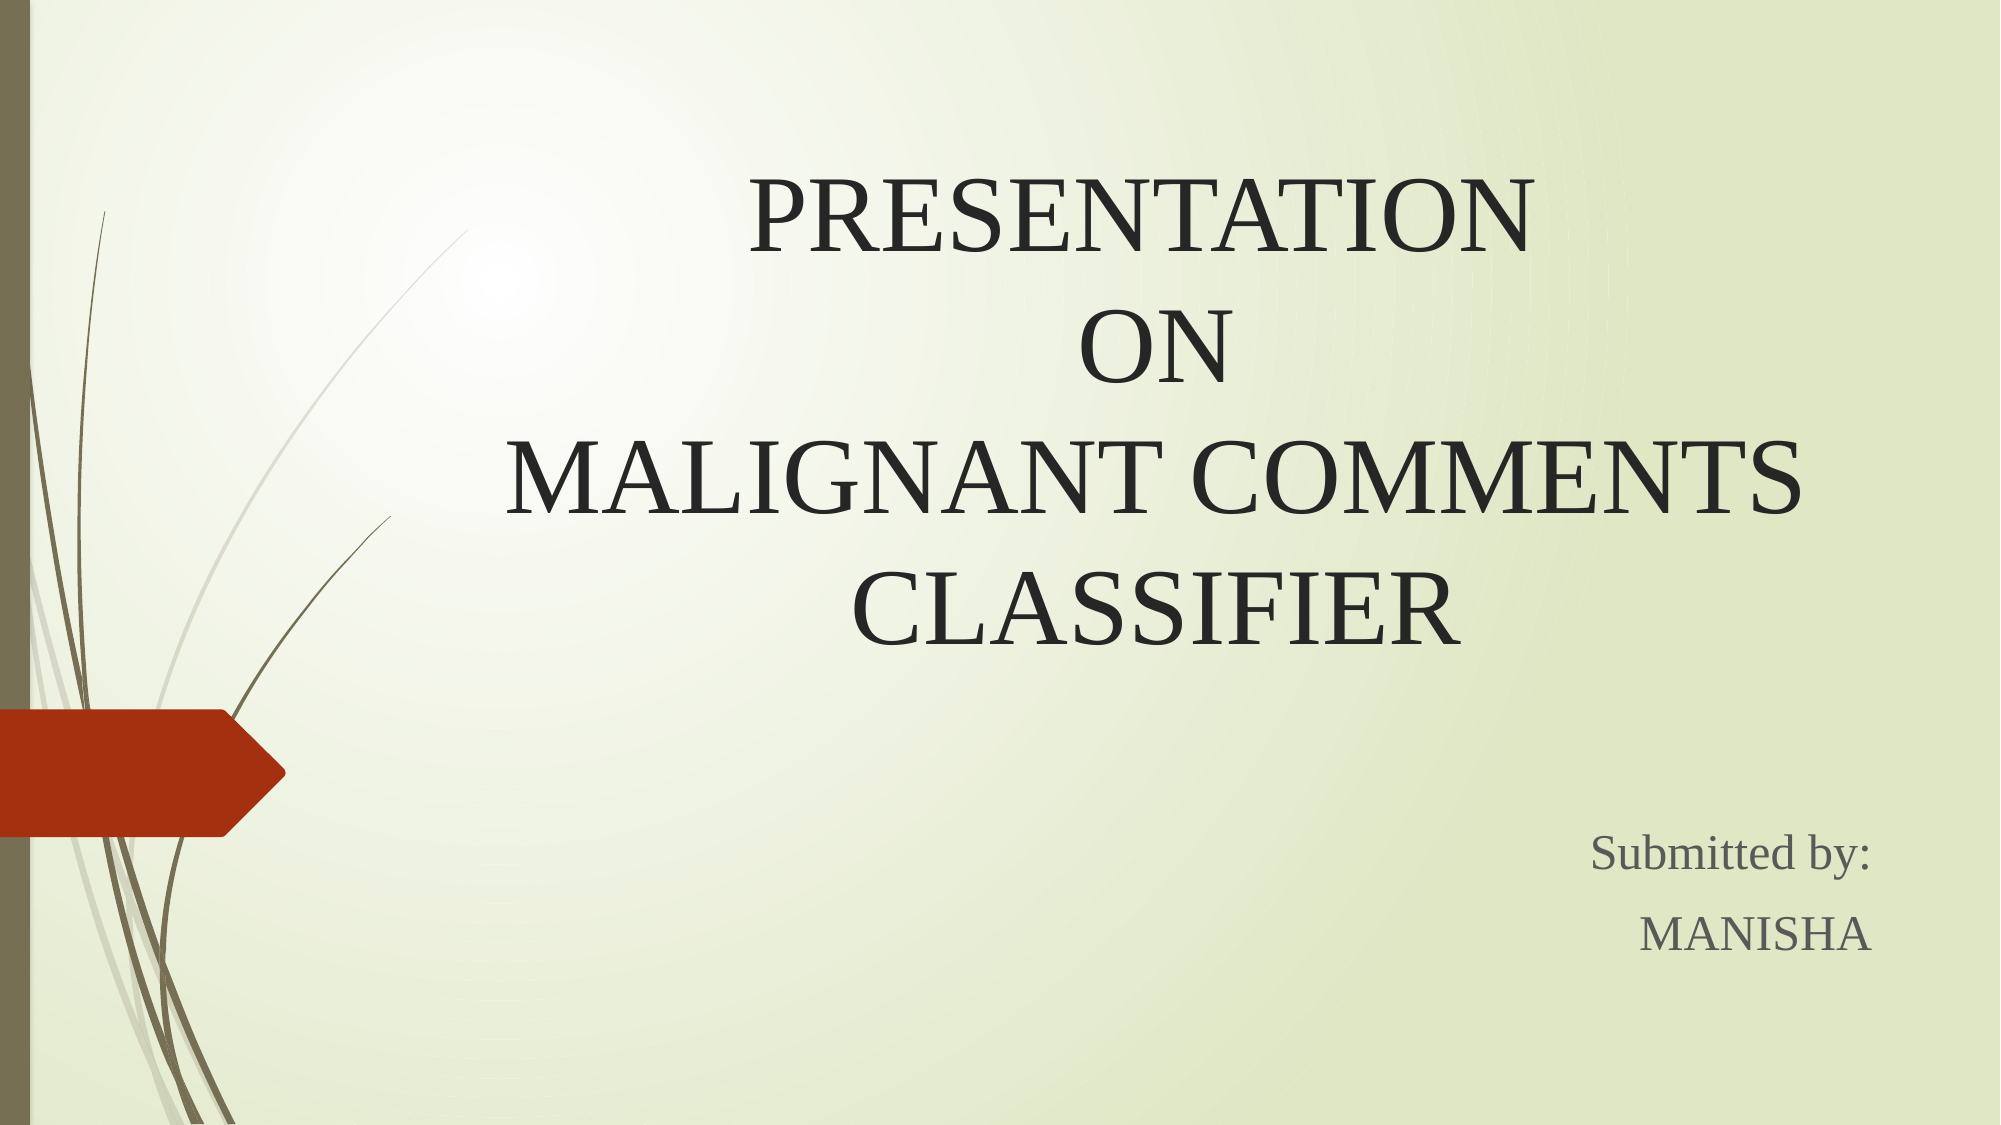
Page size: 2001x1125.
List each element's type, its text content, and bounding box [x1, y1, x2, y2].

subtitle Submitted by: MANISHA [424, 812, 1888, 956]
title PRESENTATION ON MALIGNANT COMMENTS CLASSIFIER [424, 130, 1888, 674]
